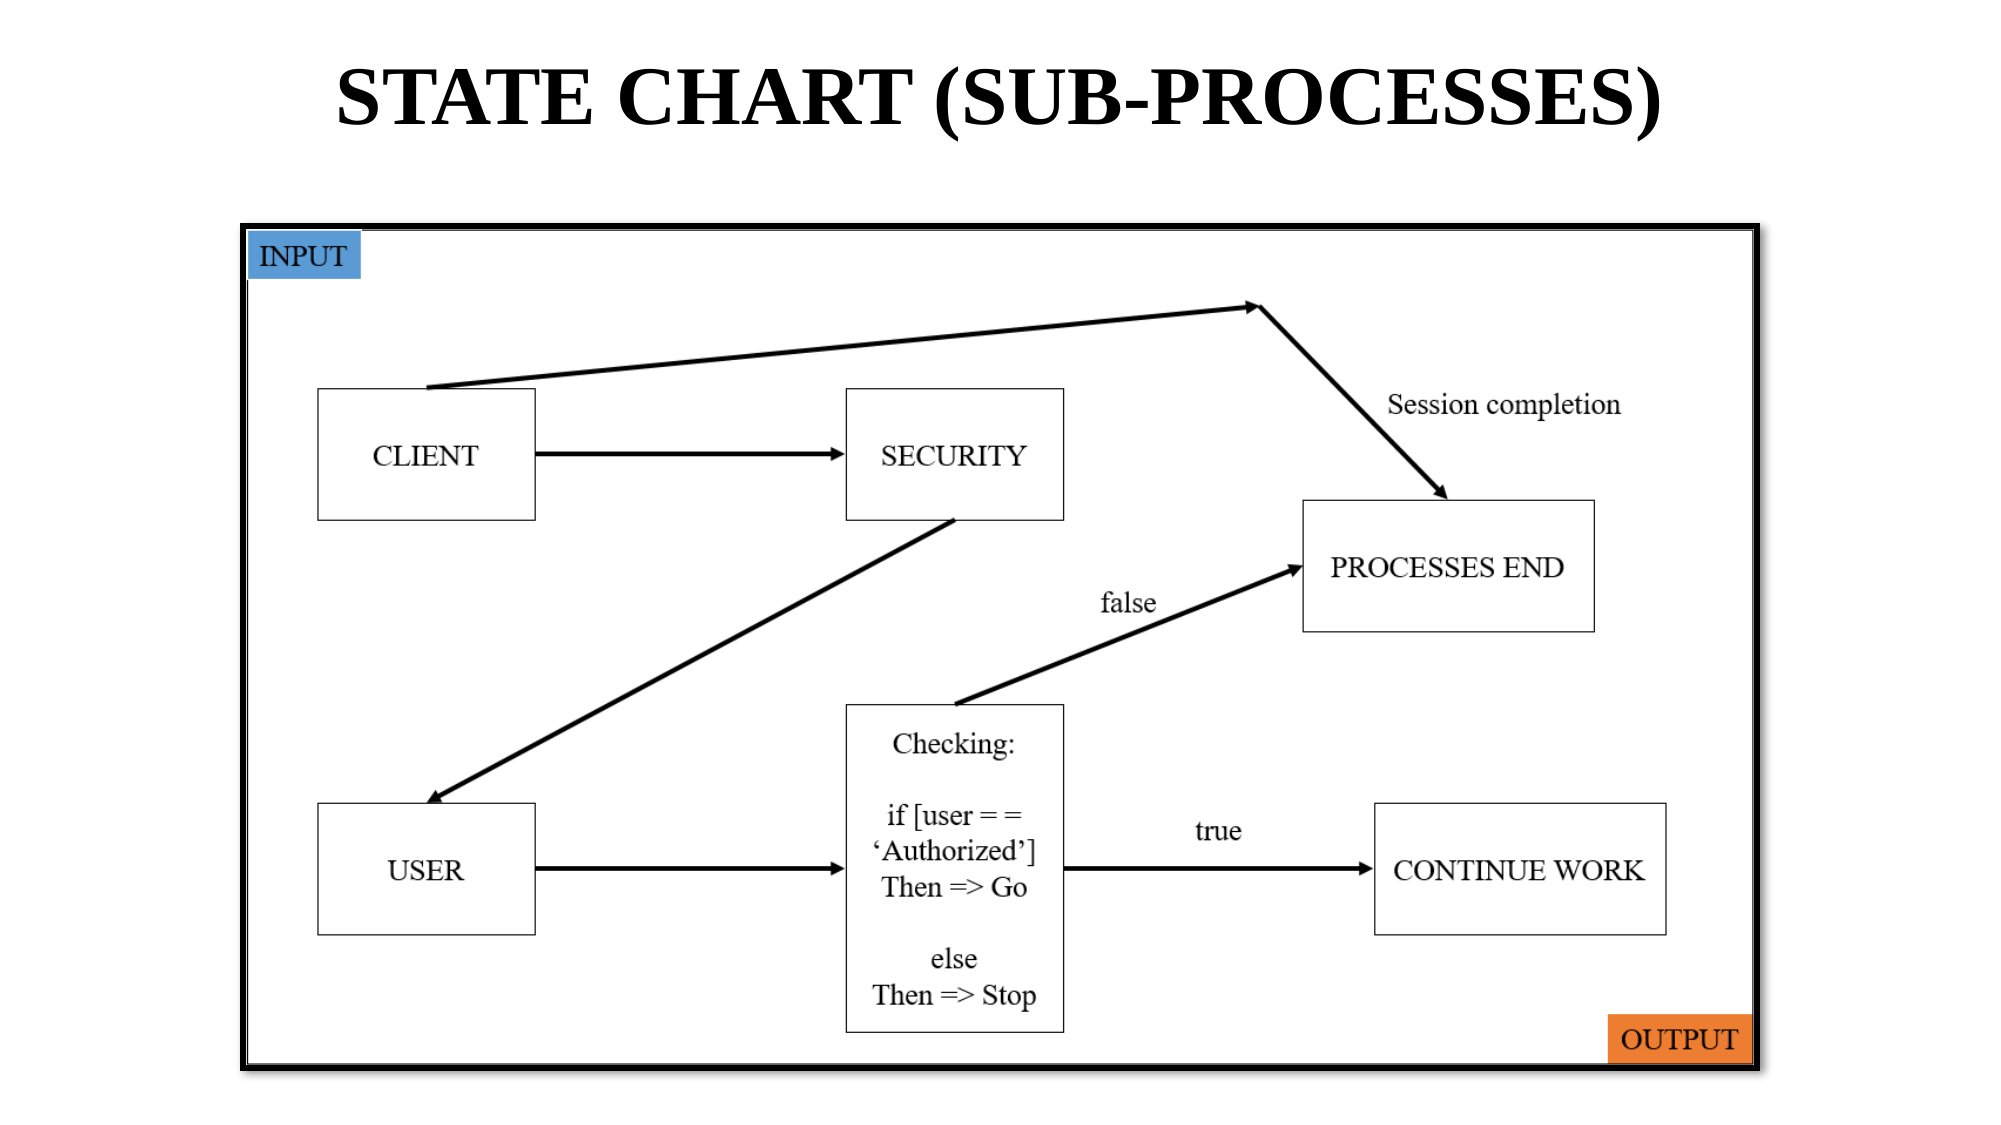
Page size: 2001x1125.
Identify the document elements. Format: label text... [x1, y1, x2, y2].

picture [245, 229, 1755, 1065]
text_box STATE CHART (SUB-PROCESSES) [0, 33, 2000, 149]
